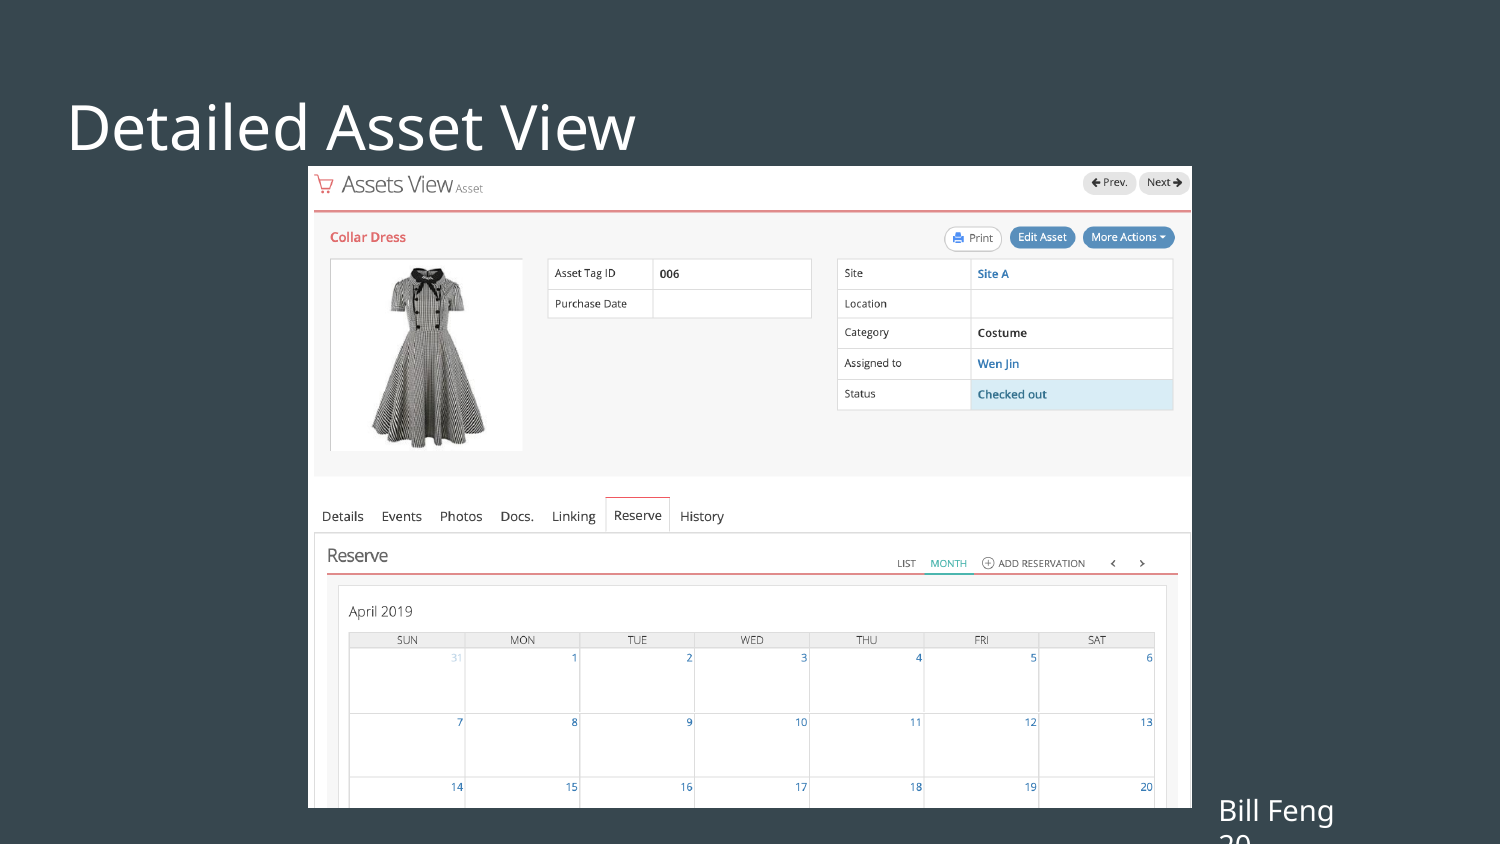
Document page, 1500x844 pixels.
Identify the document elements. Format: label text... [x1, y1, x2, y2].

title Detailed Asset View [51, 72, 1449, 167]
picture [307, 166, 1193, 808]
text_box Bill Feng 20 [1203, 777, 1500, 830]
